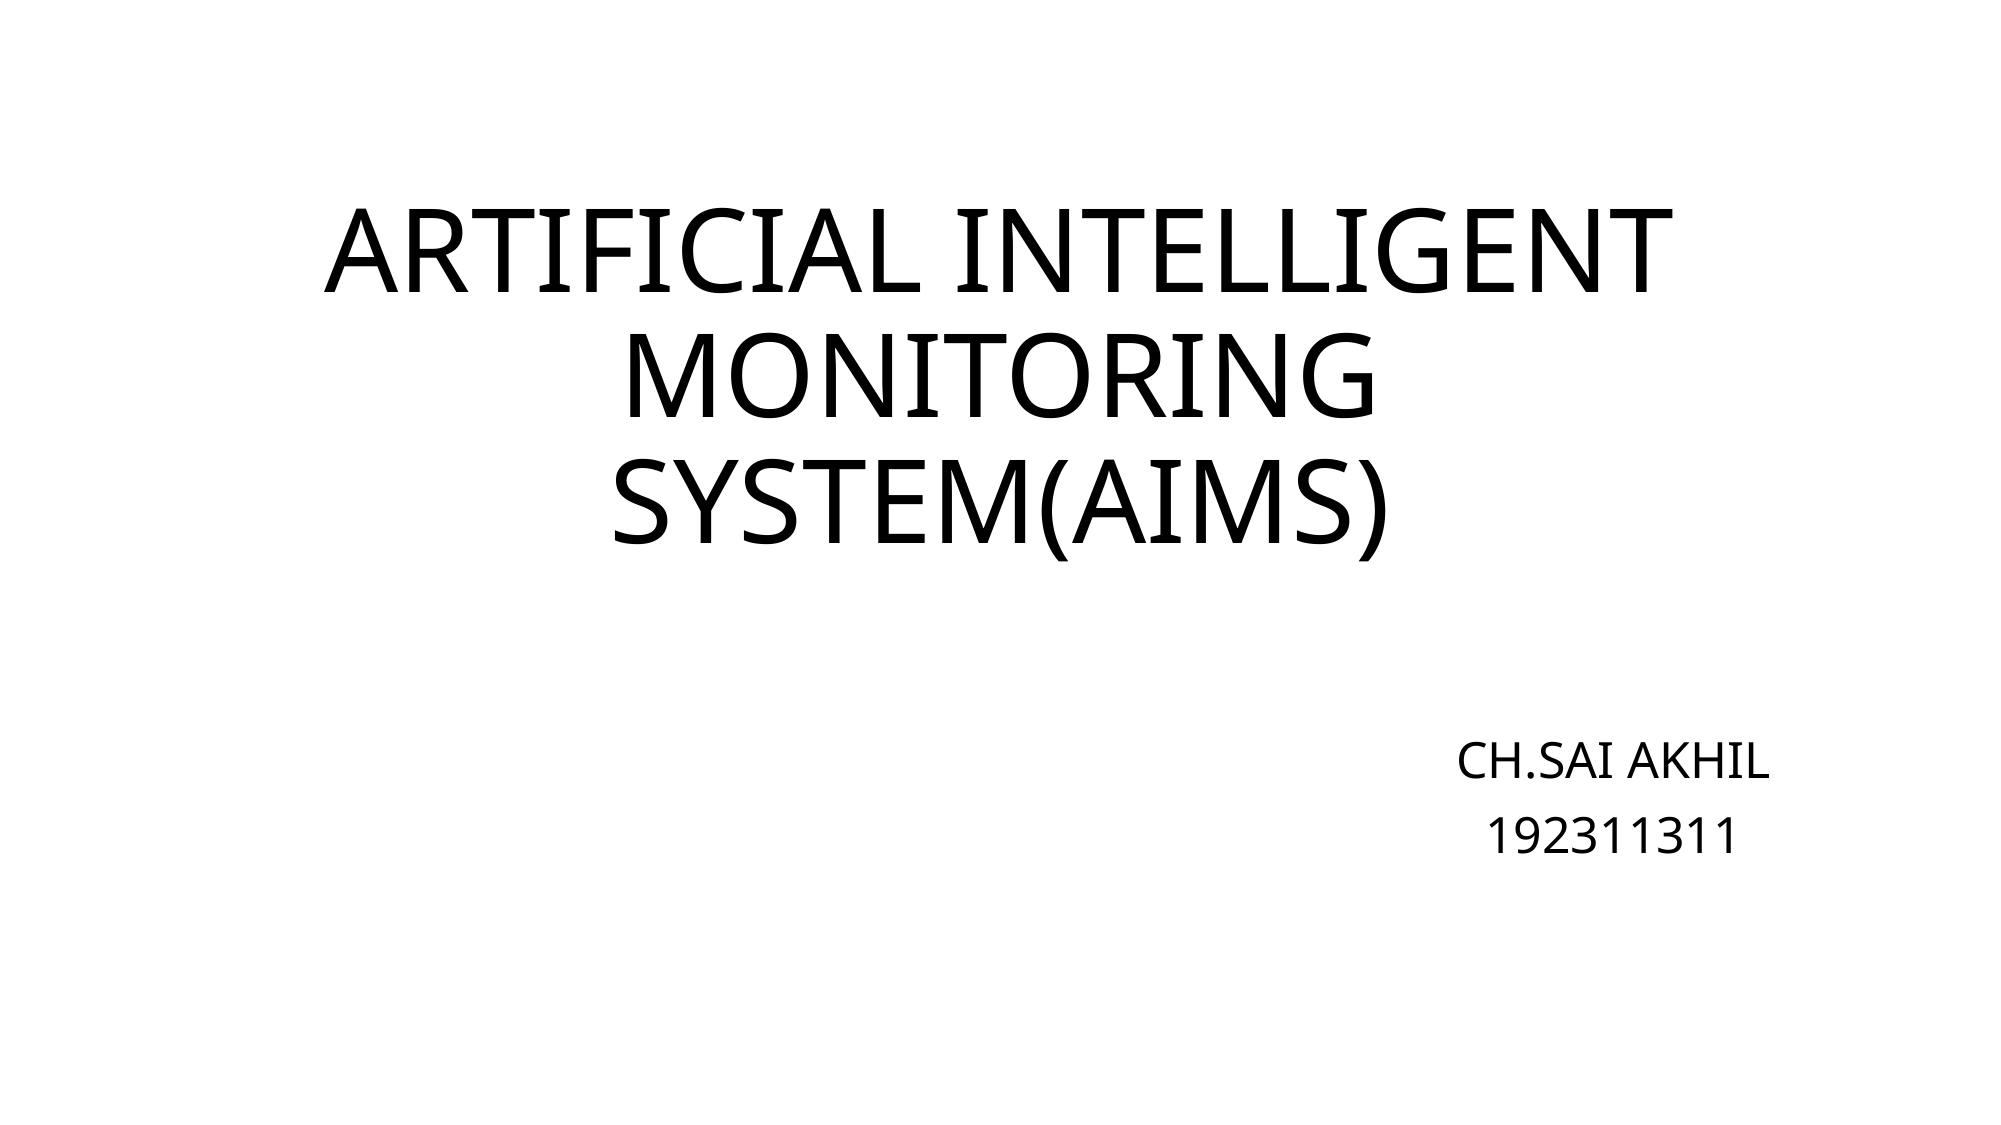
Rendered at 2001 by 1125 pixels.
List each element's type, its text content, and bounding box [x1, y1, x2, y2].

subtitle CH.SAI AKHIL 192311311 [1412, 727, 1815, 1000]
title ARTIFICIAL INTELLIGENT MONITORING SYSTEM(AIMS) [249, 184, 1750, 576]
